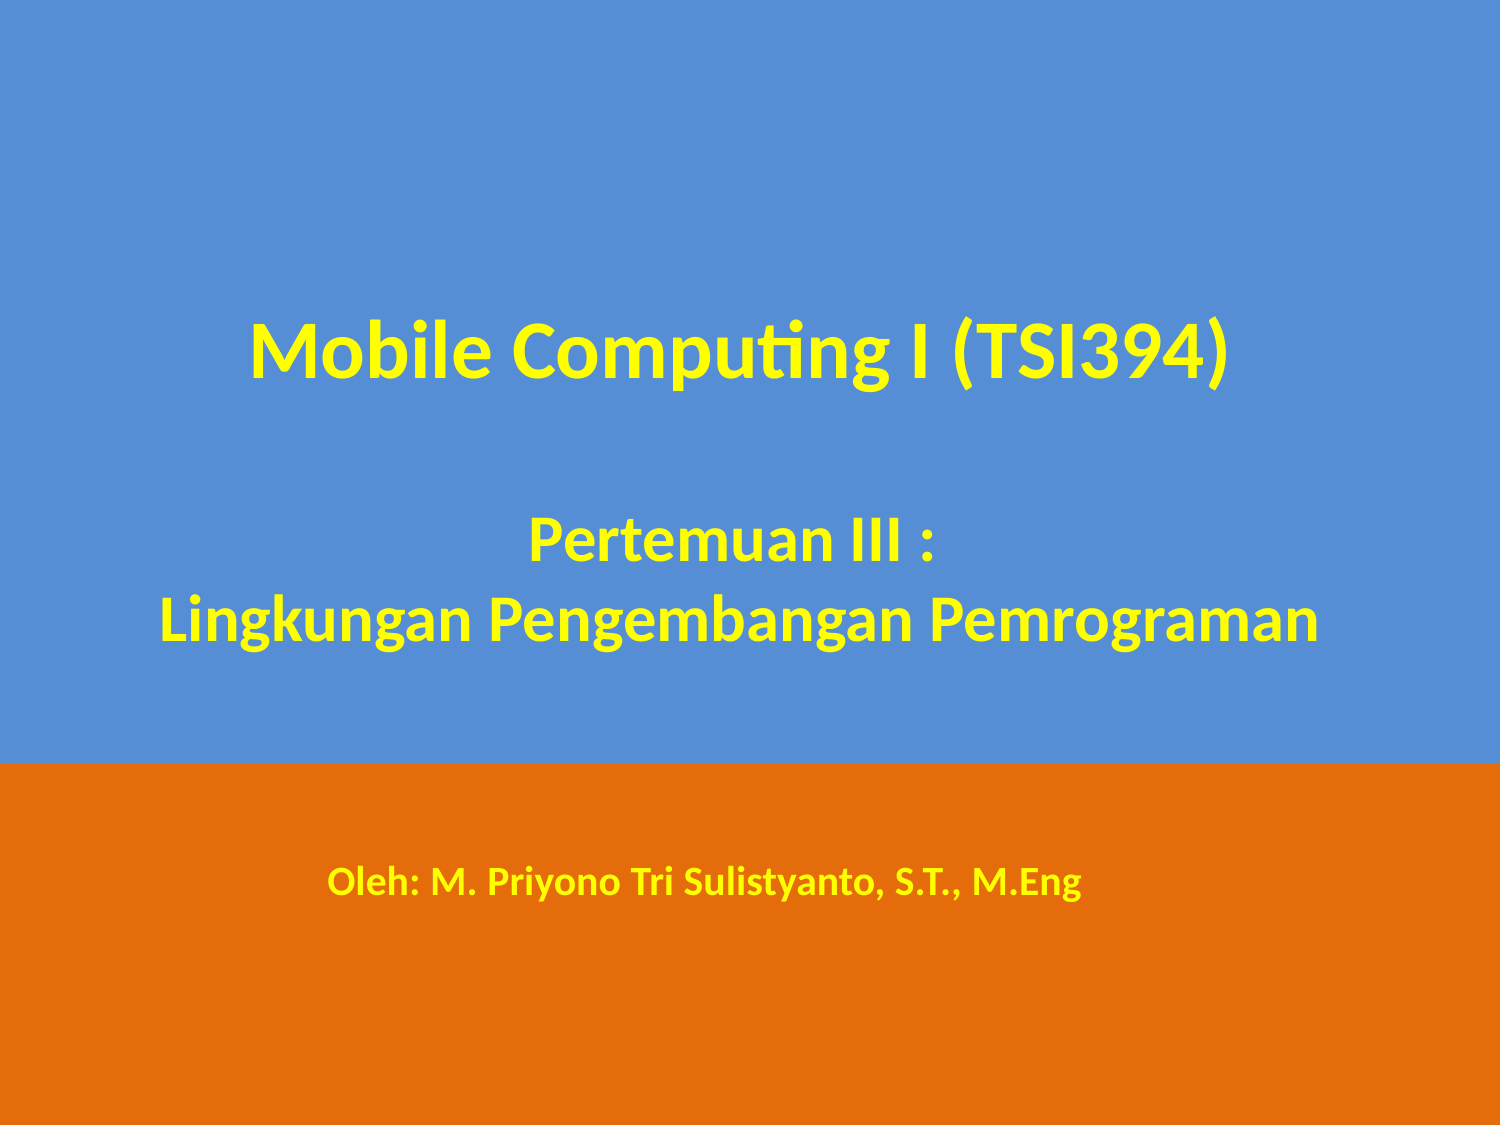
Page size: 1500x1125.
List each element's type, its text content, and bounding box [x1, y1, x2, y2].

text_box Oleh: M. Priyono Tri Sulistyanto, S.T., M.Eng [312, 846, 1175, 912]
text_box [0, 764, 1500, 1125]
text_box [0, 0, 1500, 764]
text_box Mobile Computing I (TSI394) Pertemuan III : Lingkungan Pengembangan Pemrograman [144, 287, 1336, 663]
